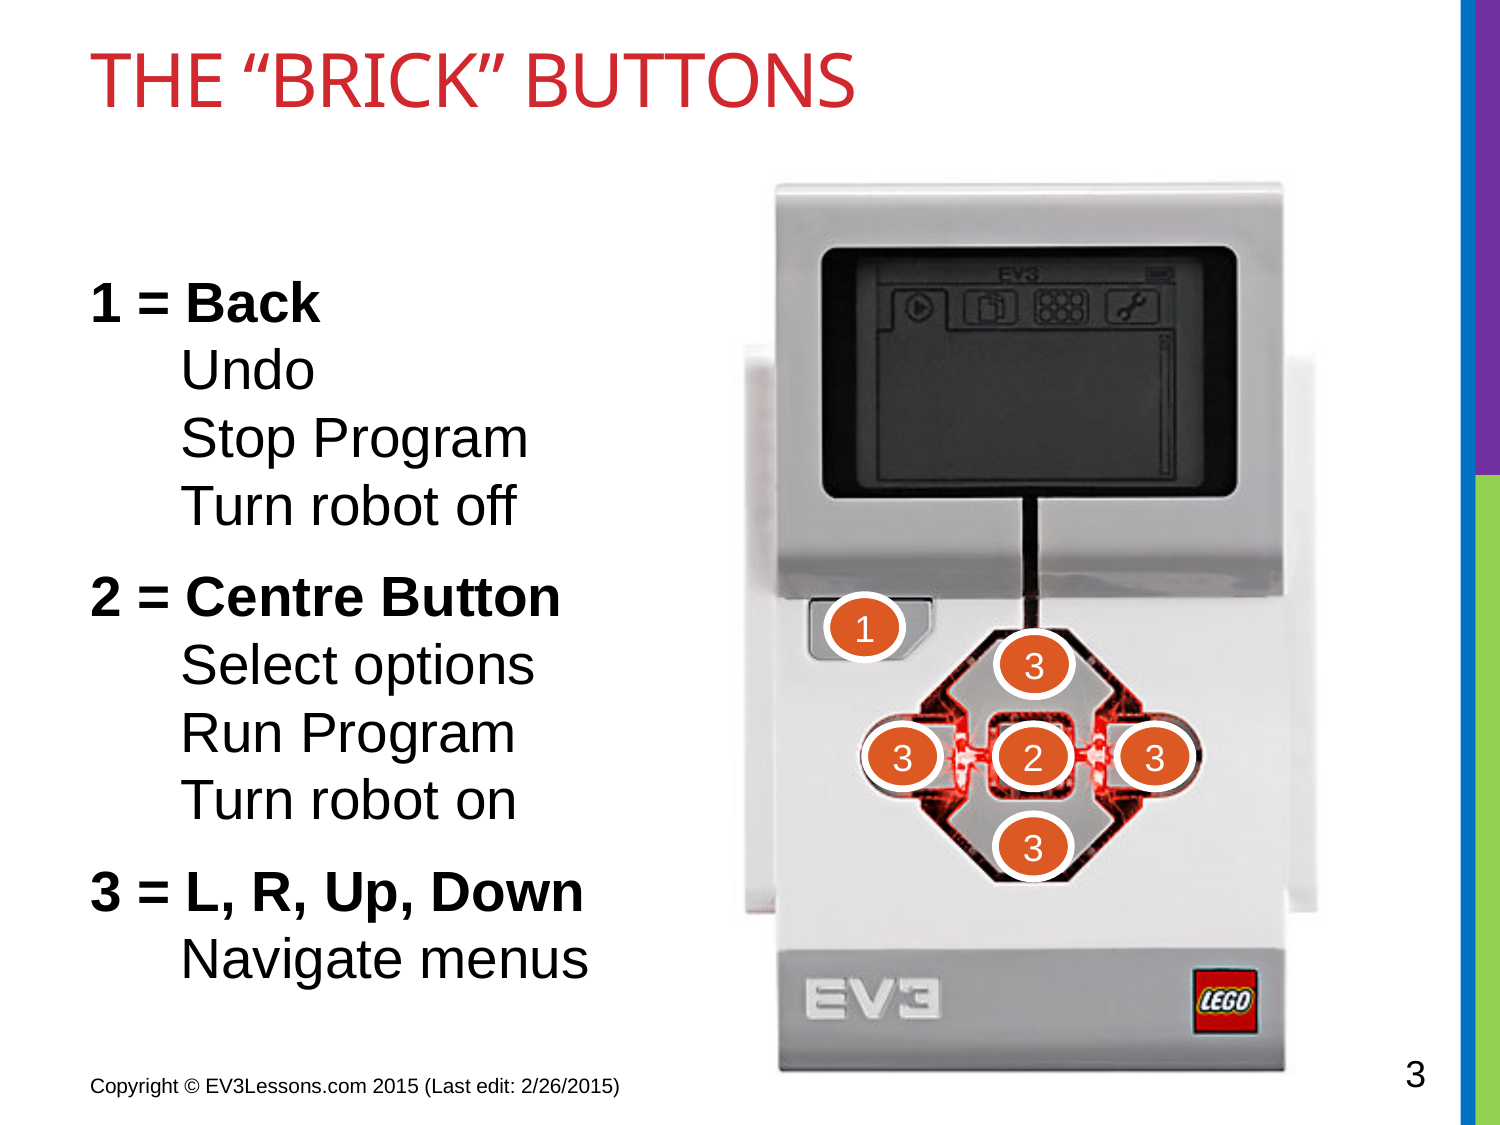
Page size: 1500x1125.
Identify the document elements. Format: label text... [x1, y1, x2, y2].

footer Copyright © EV3Lessons.com 2015 (Last edit: 2/26/2015) [75, 1065, 638, 1112]
list 1 = Back Undo Stop Program Turn robot off 2 = Centre Button Select options Run Program Turn robot on 3 = L, R, Up, Down Navigate menus [75, 258, 712, 1001]
slide_number 3 [1390, 1042, 1500, 1103]
title The “Brick” Buttons [75, 25, 1428, 250]
picture [728, 174, 1332, 1082]
